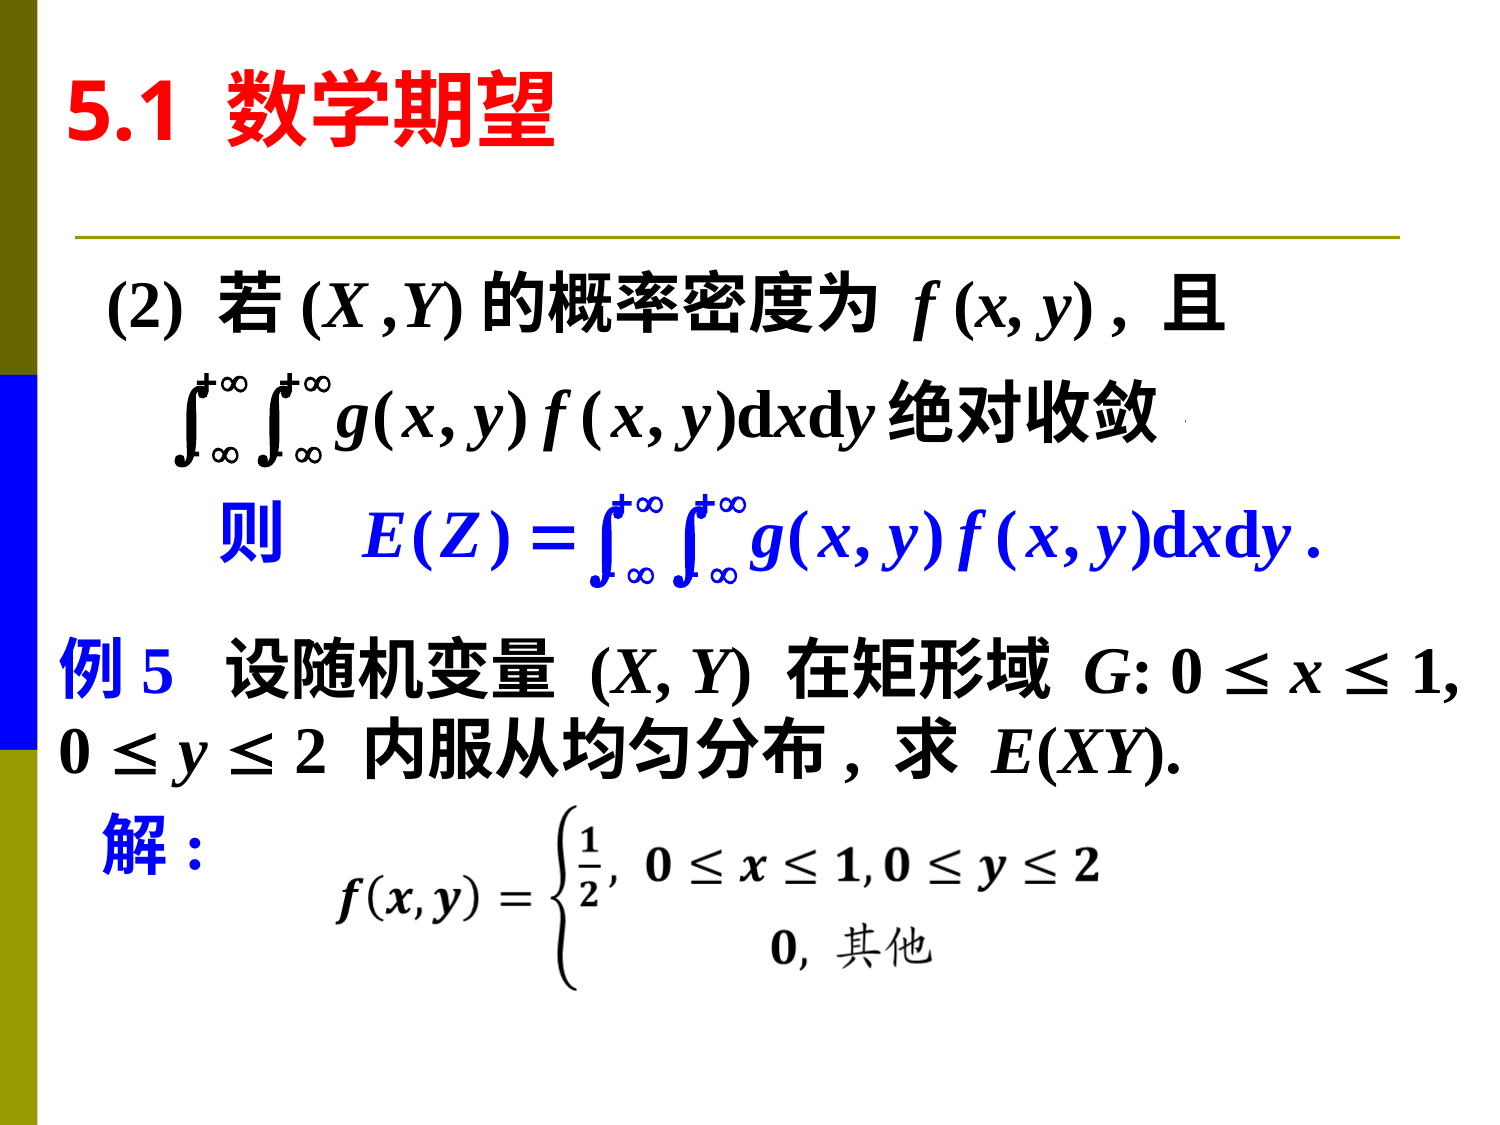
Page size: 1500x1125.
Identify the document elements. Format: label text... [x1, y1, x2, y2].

text_box [321, 791, 1138, 1001]
text_box 例5 设随机变量 (X, Y) 在矩形域 G: 0  x  1, 0  y  2 内服从均匀分布, 求 E(XY). [43, 619, 1493, 794]
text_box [162, 359, 1186, 470]
text_box 解: [87, 795, 239, 891]
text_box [218, 479, 1321, 591]
text_box (2) 若(X ,Y)的概率密度为 f (x, y) , 且 [91, 252, 1321, 428]
text_box 5.1 数学期望 [50, 49, 593, 164]
